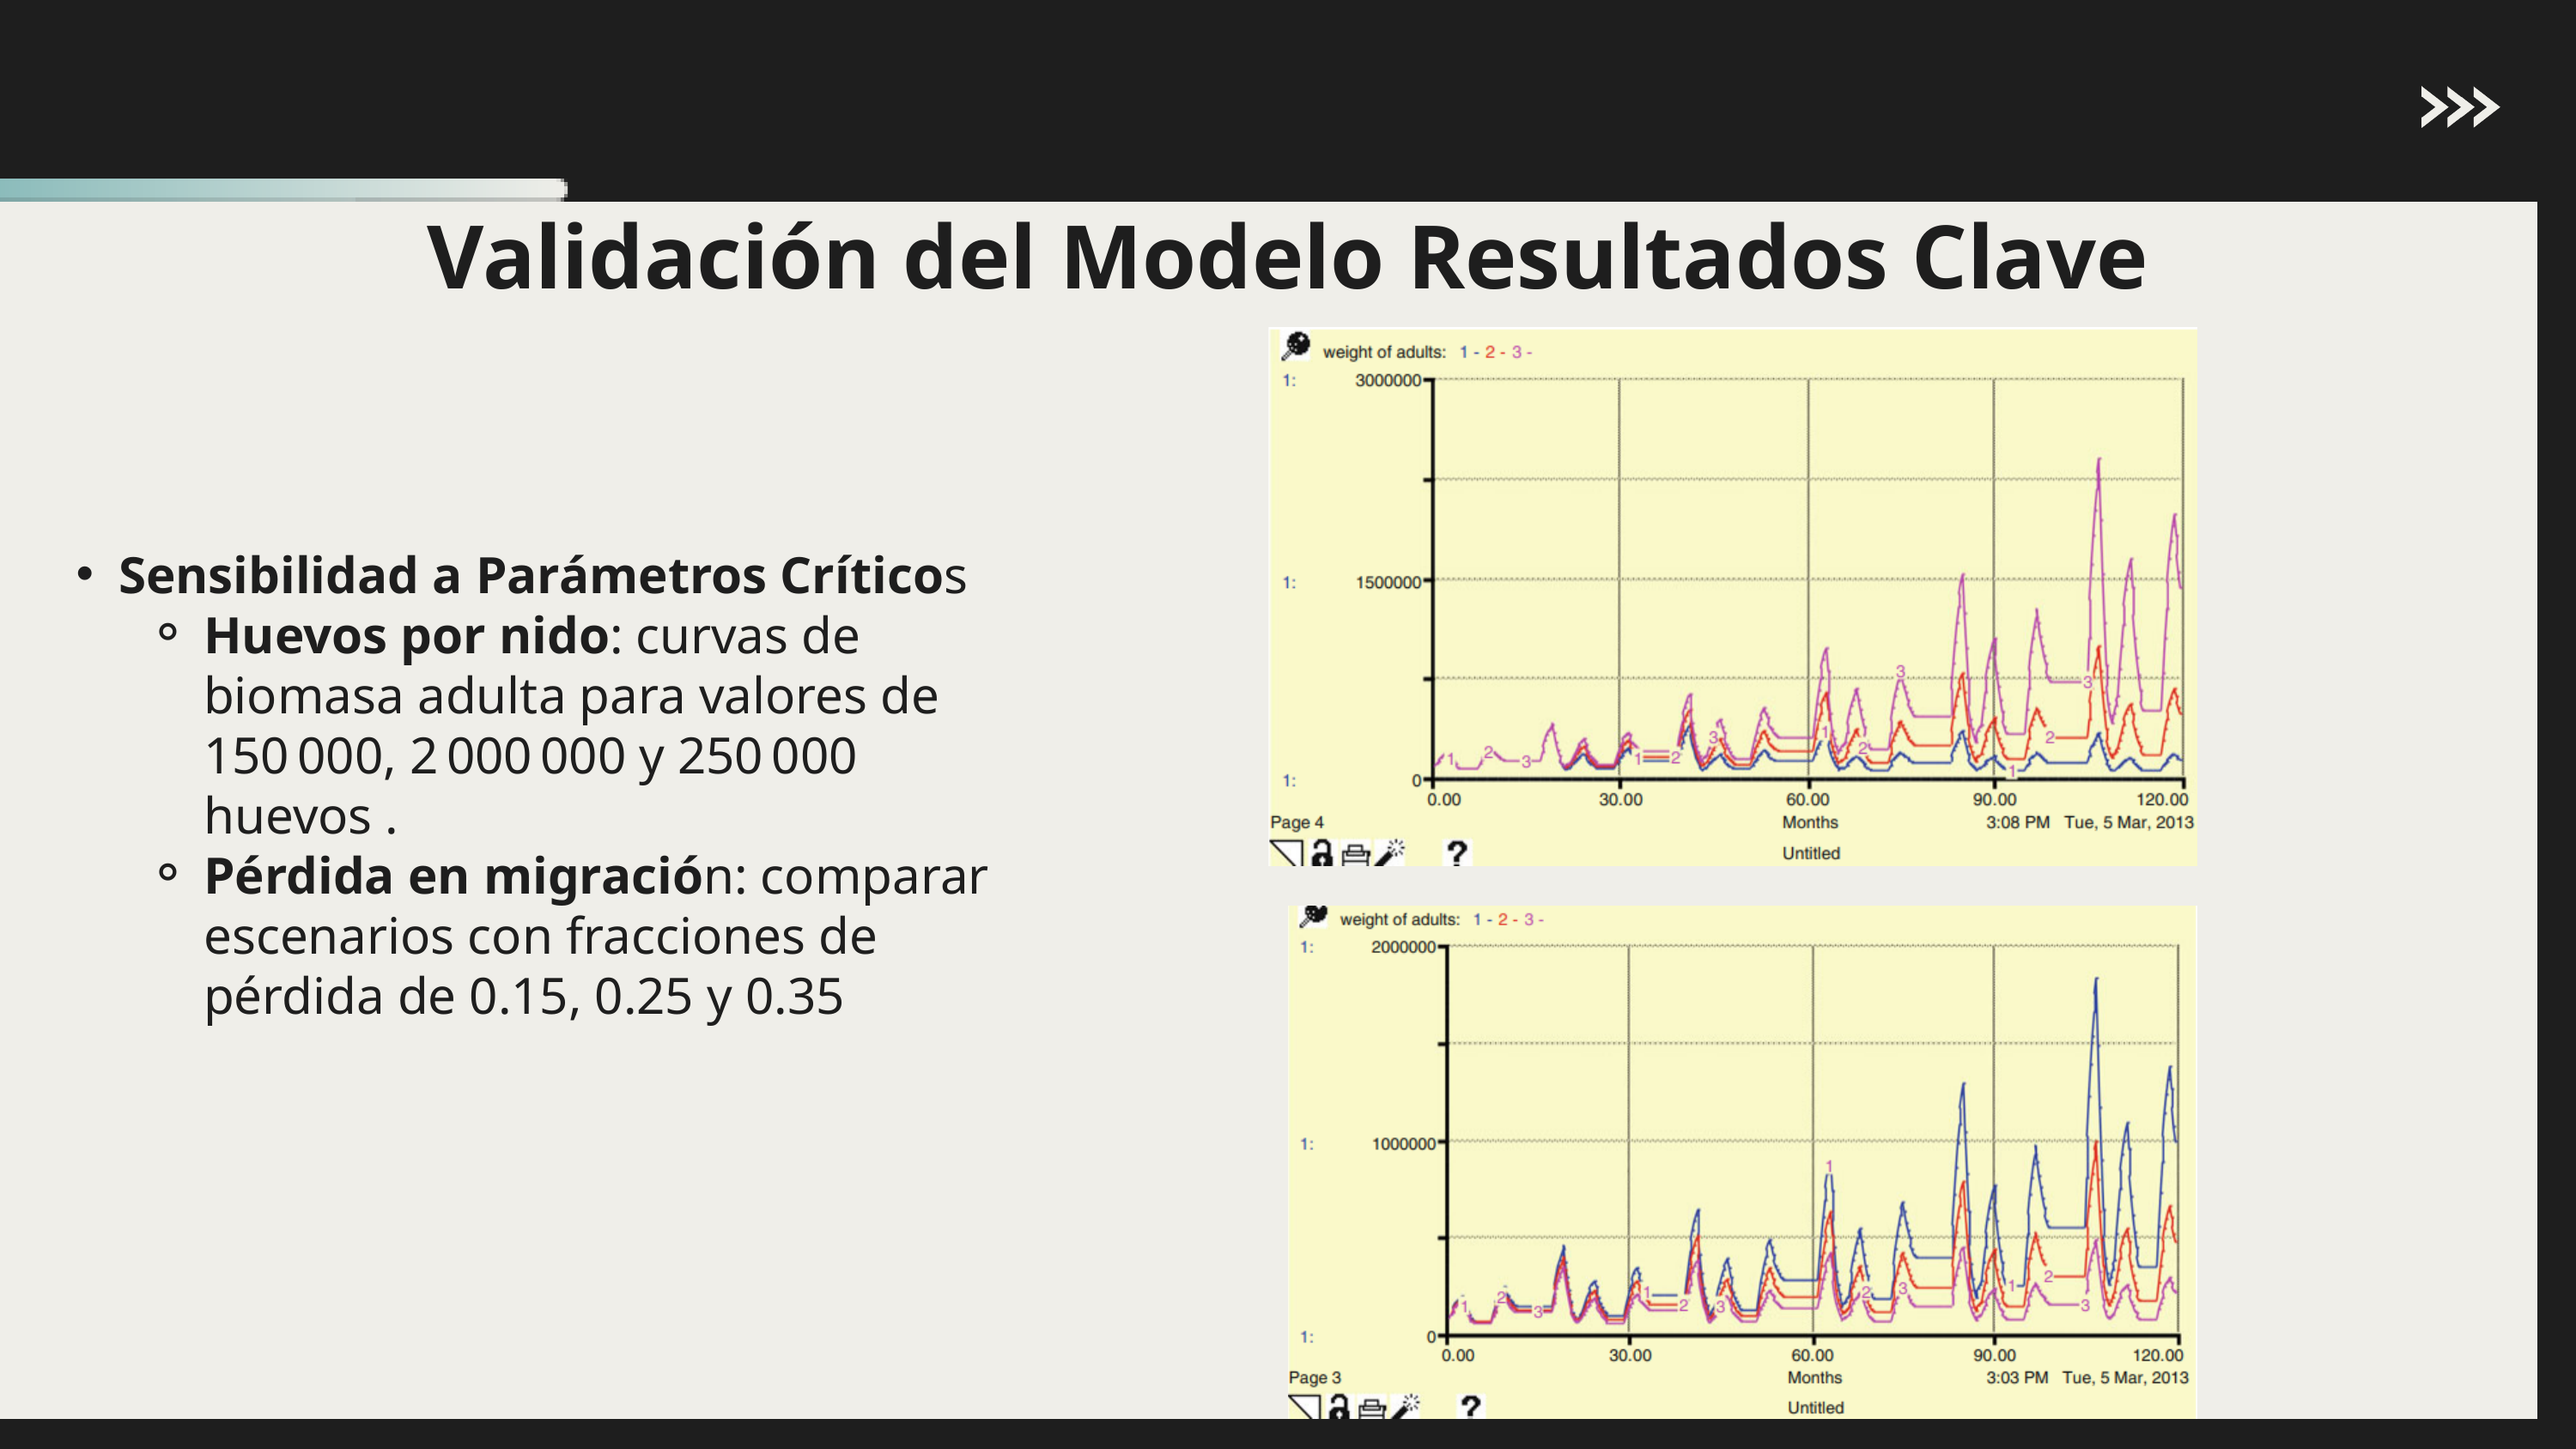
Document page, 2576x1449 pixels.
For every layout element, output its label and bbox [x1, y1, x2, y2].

text_box [0, 201, 2537, 1420]
text_box [0, 179, 568, 198]
text_box [2421, 86, 2500, 129]
